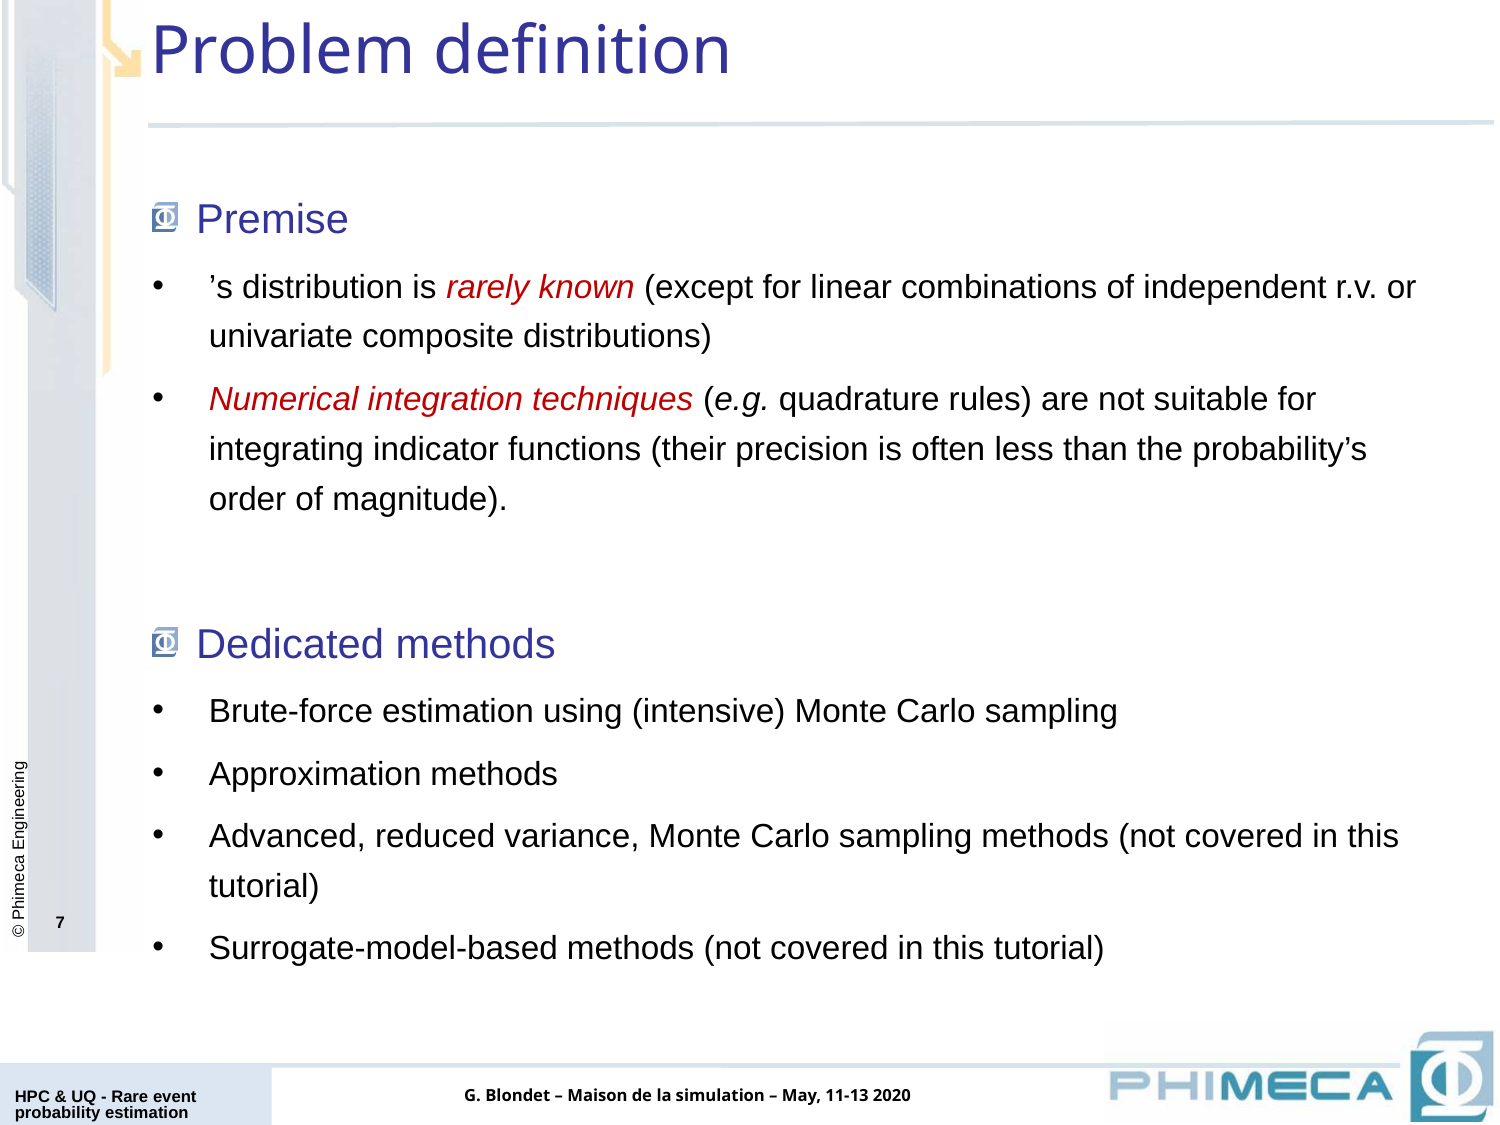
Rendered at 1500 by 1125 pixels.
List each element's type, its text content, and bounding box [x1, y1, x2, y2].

picture [1104, 1022, 1500, 1122]
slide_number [272, 1065, 1105, 1125]
picture [152, 202, 178, 232]
footer HPC & UQ - Rare event probability estimation [0, 1065, 272, 1125]
slide_number 7 [21, 891, 99, 952]
title Problem definition [135, 0, 1500, 126]
picture [2, 0, 145, 952]
picture [152, 627, 178, 657]
